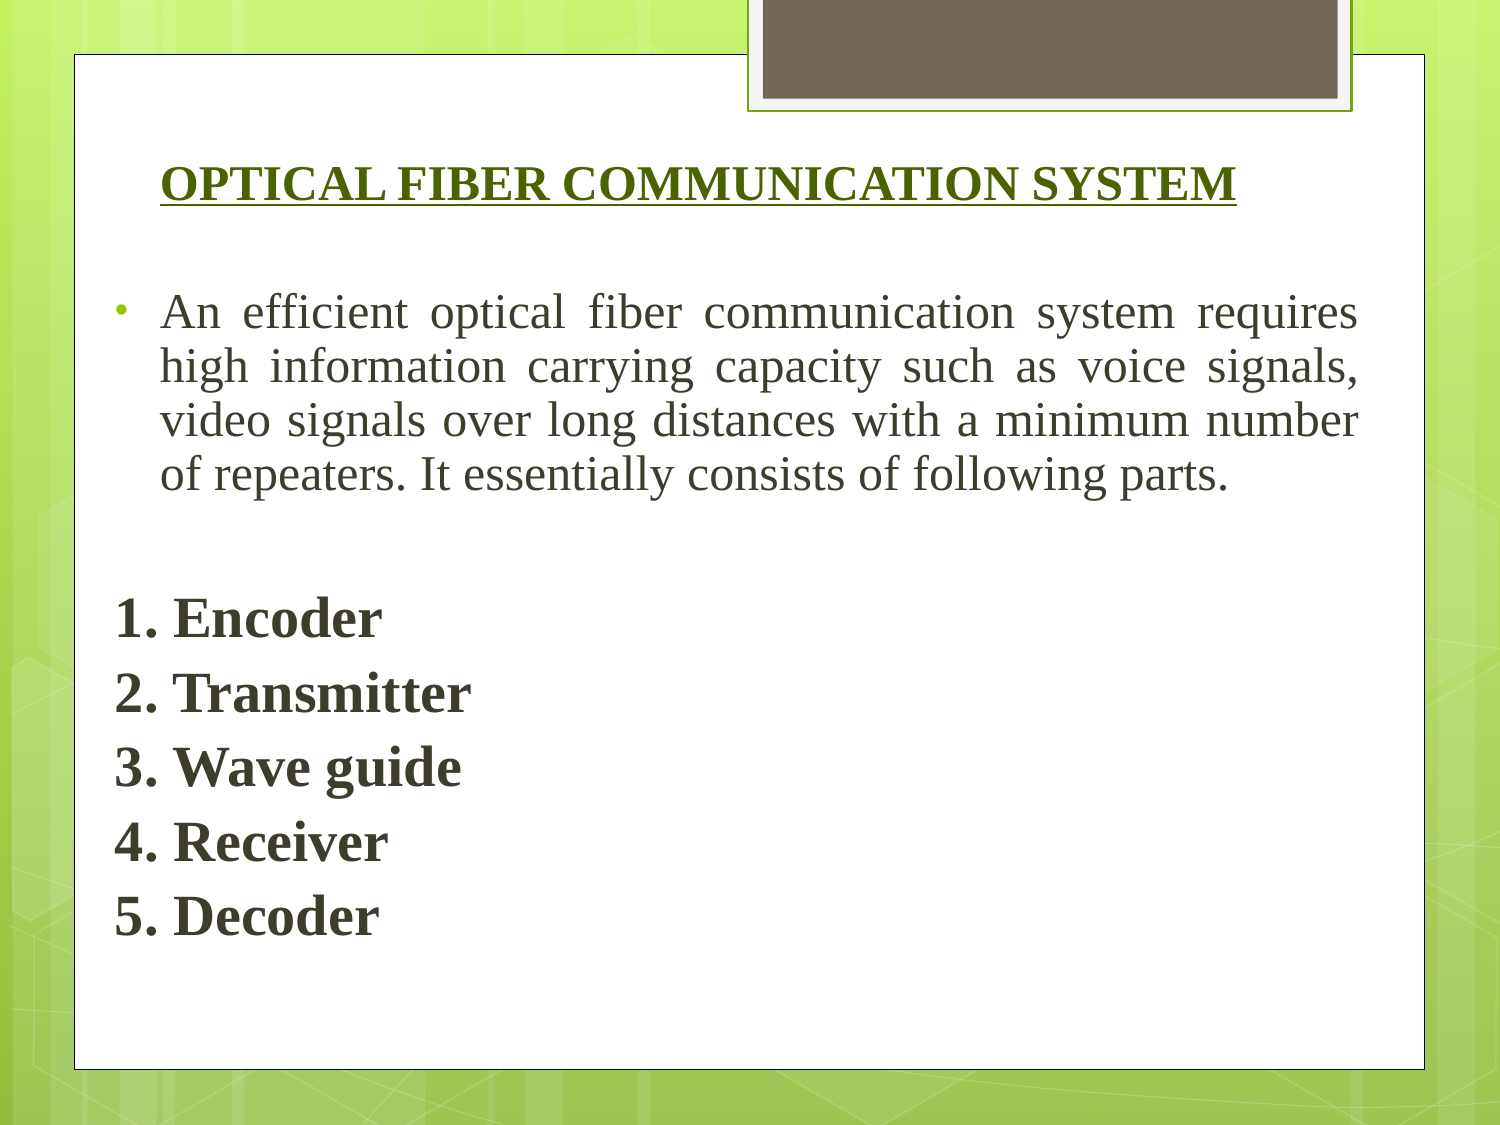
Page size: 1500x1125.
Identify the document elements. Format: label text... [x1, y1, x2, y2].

list OPTICAL FIBER COMMUNICATION SYSTEM An efficient optical fiber communication system requires high information carrying capacity such as voice signals, video signals over long distances with a minimum number of repeaters. It essentially consists of following parts. 1. Encoder 2. Transmitter 3. Wave guide 4. Receiver 5. Decoder [99, 149, 1375, 1000]
